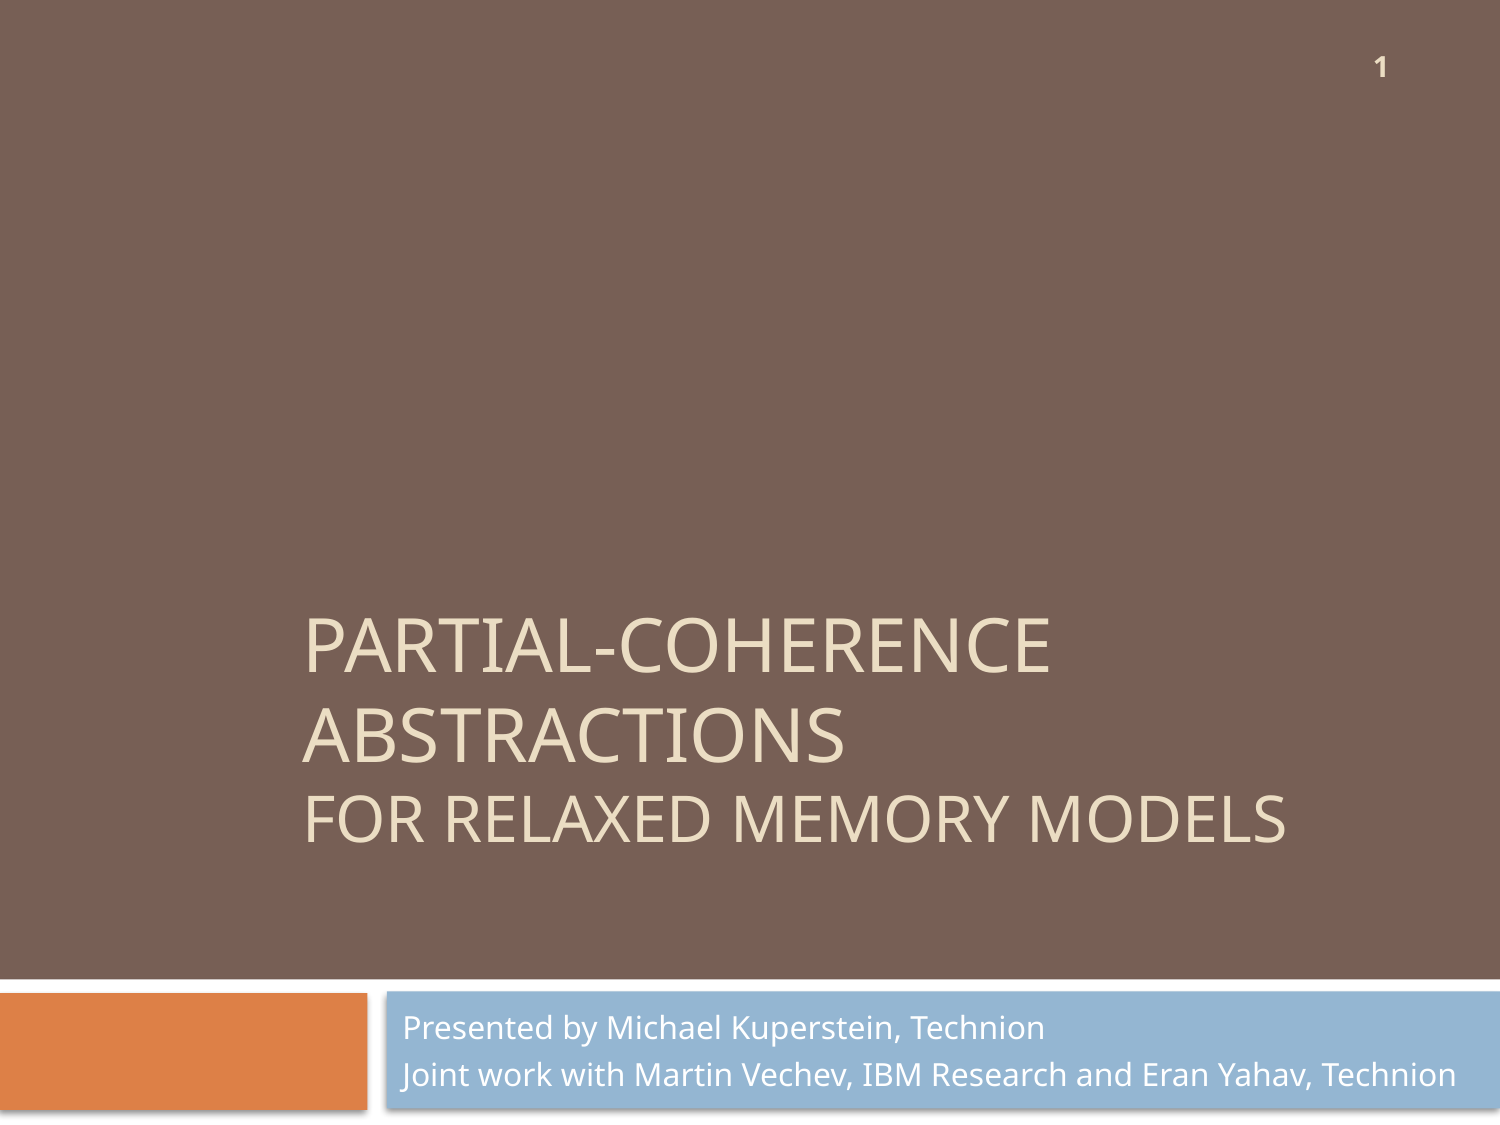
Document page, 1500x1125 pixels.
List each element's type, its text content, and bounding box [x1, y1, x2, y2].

text_box Presented by Michael Kuperstein, Technion Joint work with Martin Vechev, IBM Research and Eran Yahav, Technion [387, 993, 1488, 1107]
slide_number 1 [1312, 37, 1450, 100]
title Partial-coherence abstractions for relaxed memory models [287, 562, 1500, 863]
